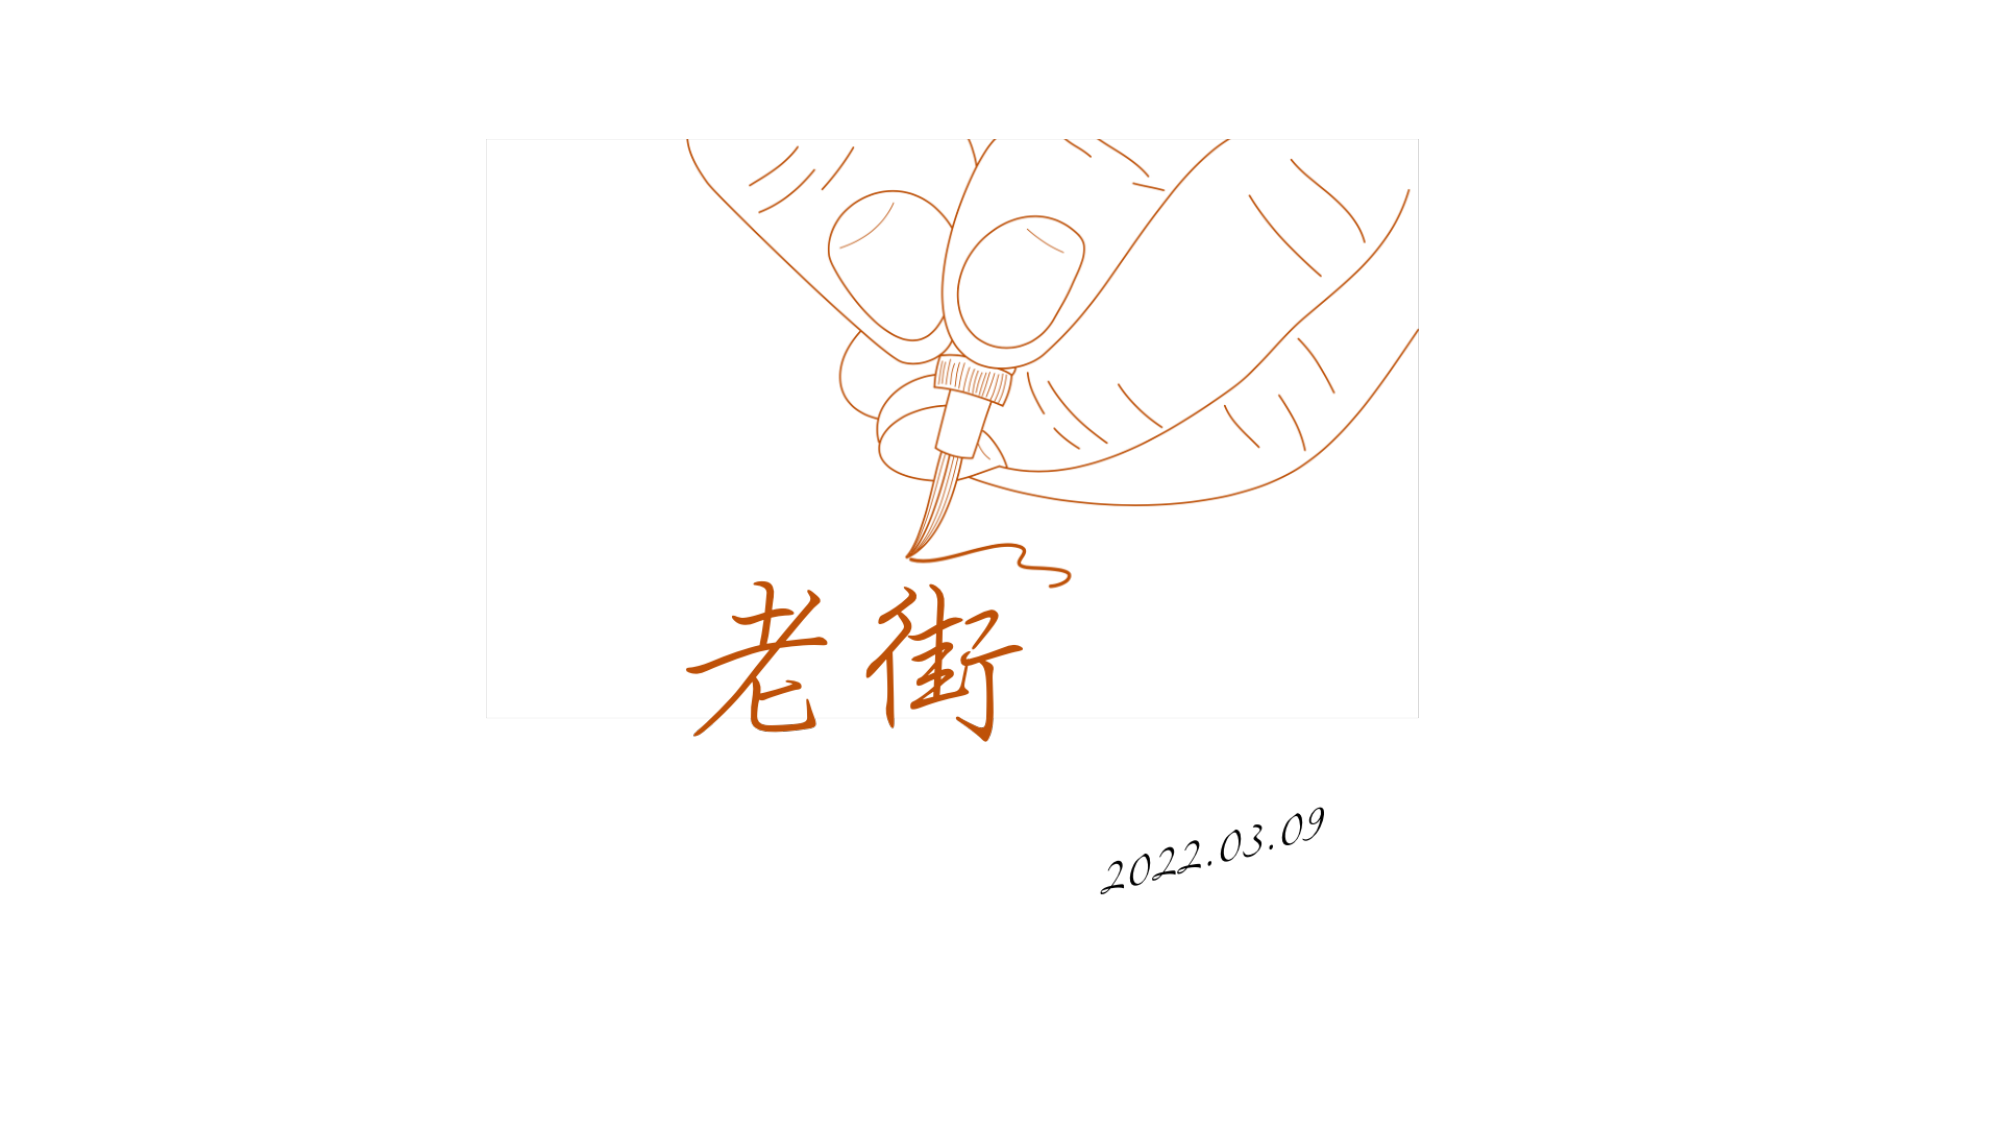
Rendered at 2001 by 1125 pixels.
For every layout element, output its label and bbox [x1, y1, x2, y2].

picture [484, 138, 1516, 983]
